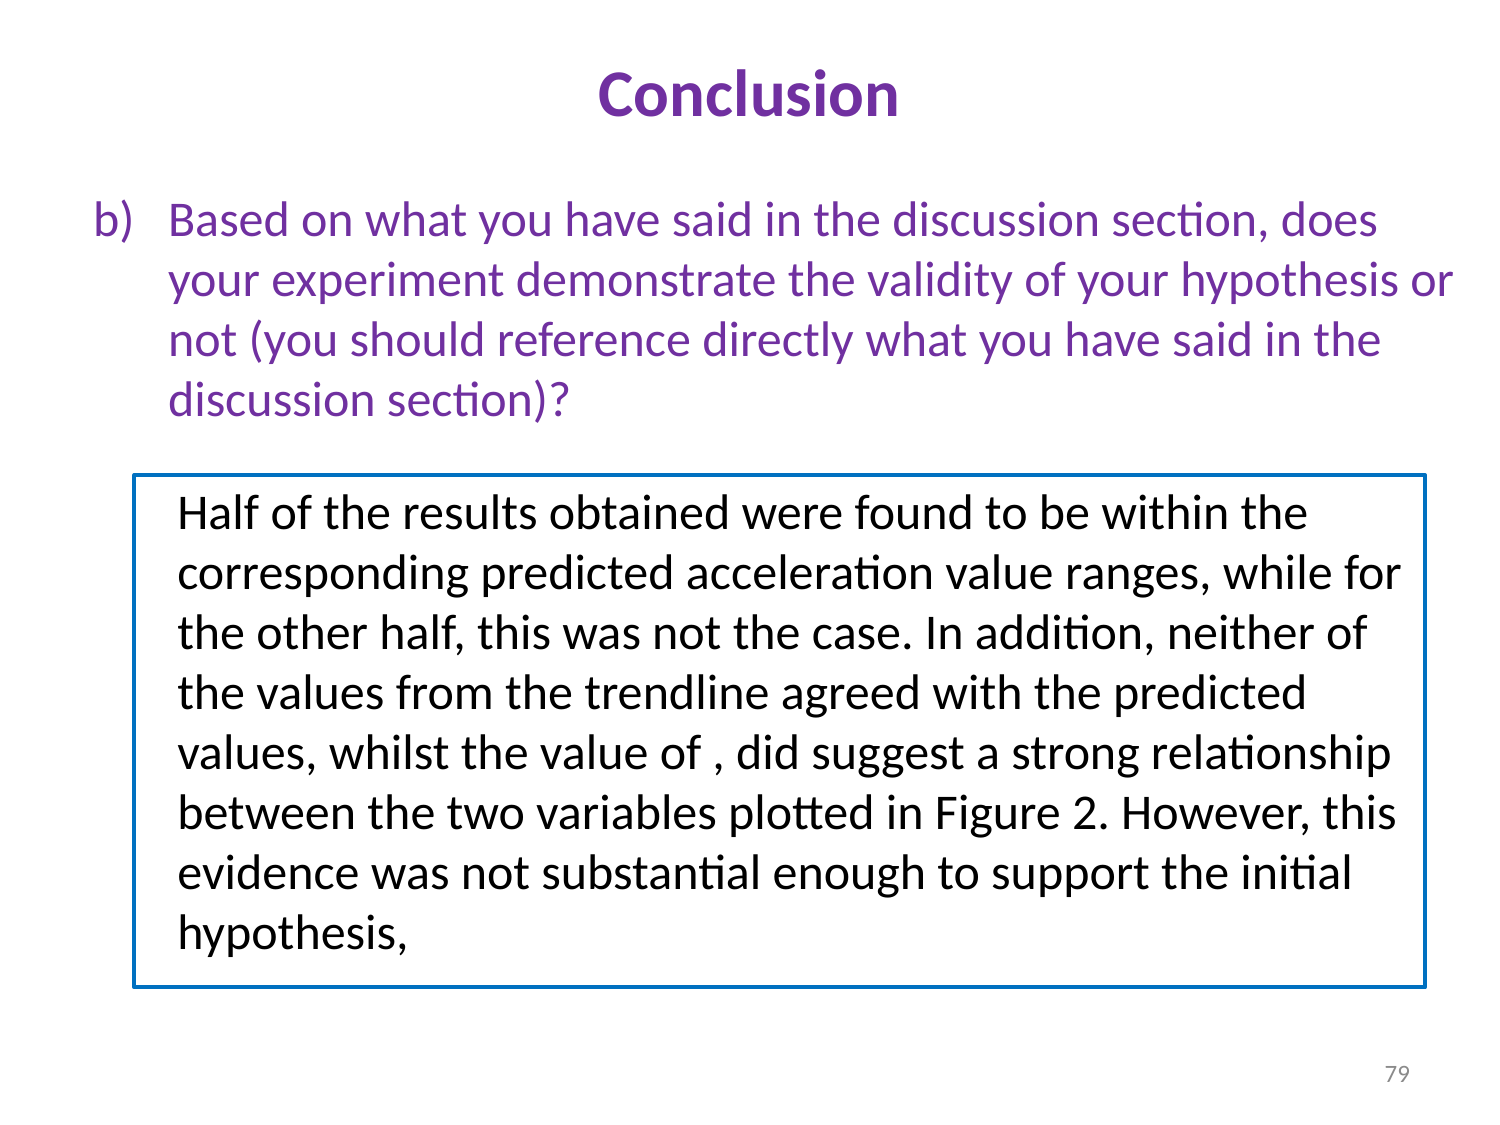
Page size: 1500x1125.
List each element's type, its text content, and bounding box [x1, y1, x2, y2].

text_box Conclusion [0, 24, 1500, 155]
slide_number 79 [1074, 1042, 1425, 1103]
subtitle Based on what you have said in the discussion section, does your experiment demonstrate the validity of your hypothesis or not (you should reference directly what you have said in the discussion section)? [78, 178, 1479, 904]
text_box [134, 475, 1425, 988]
